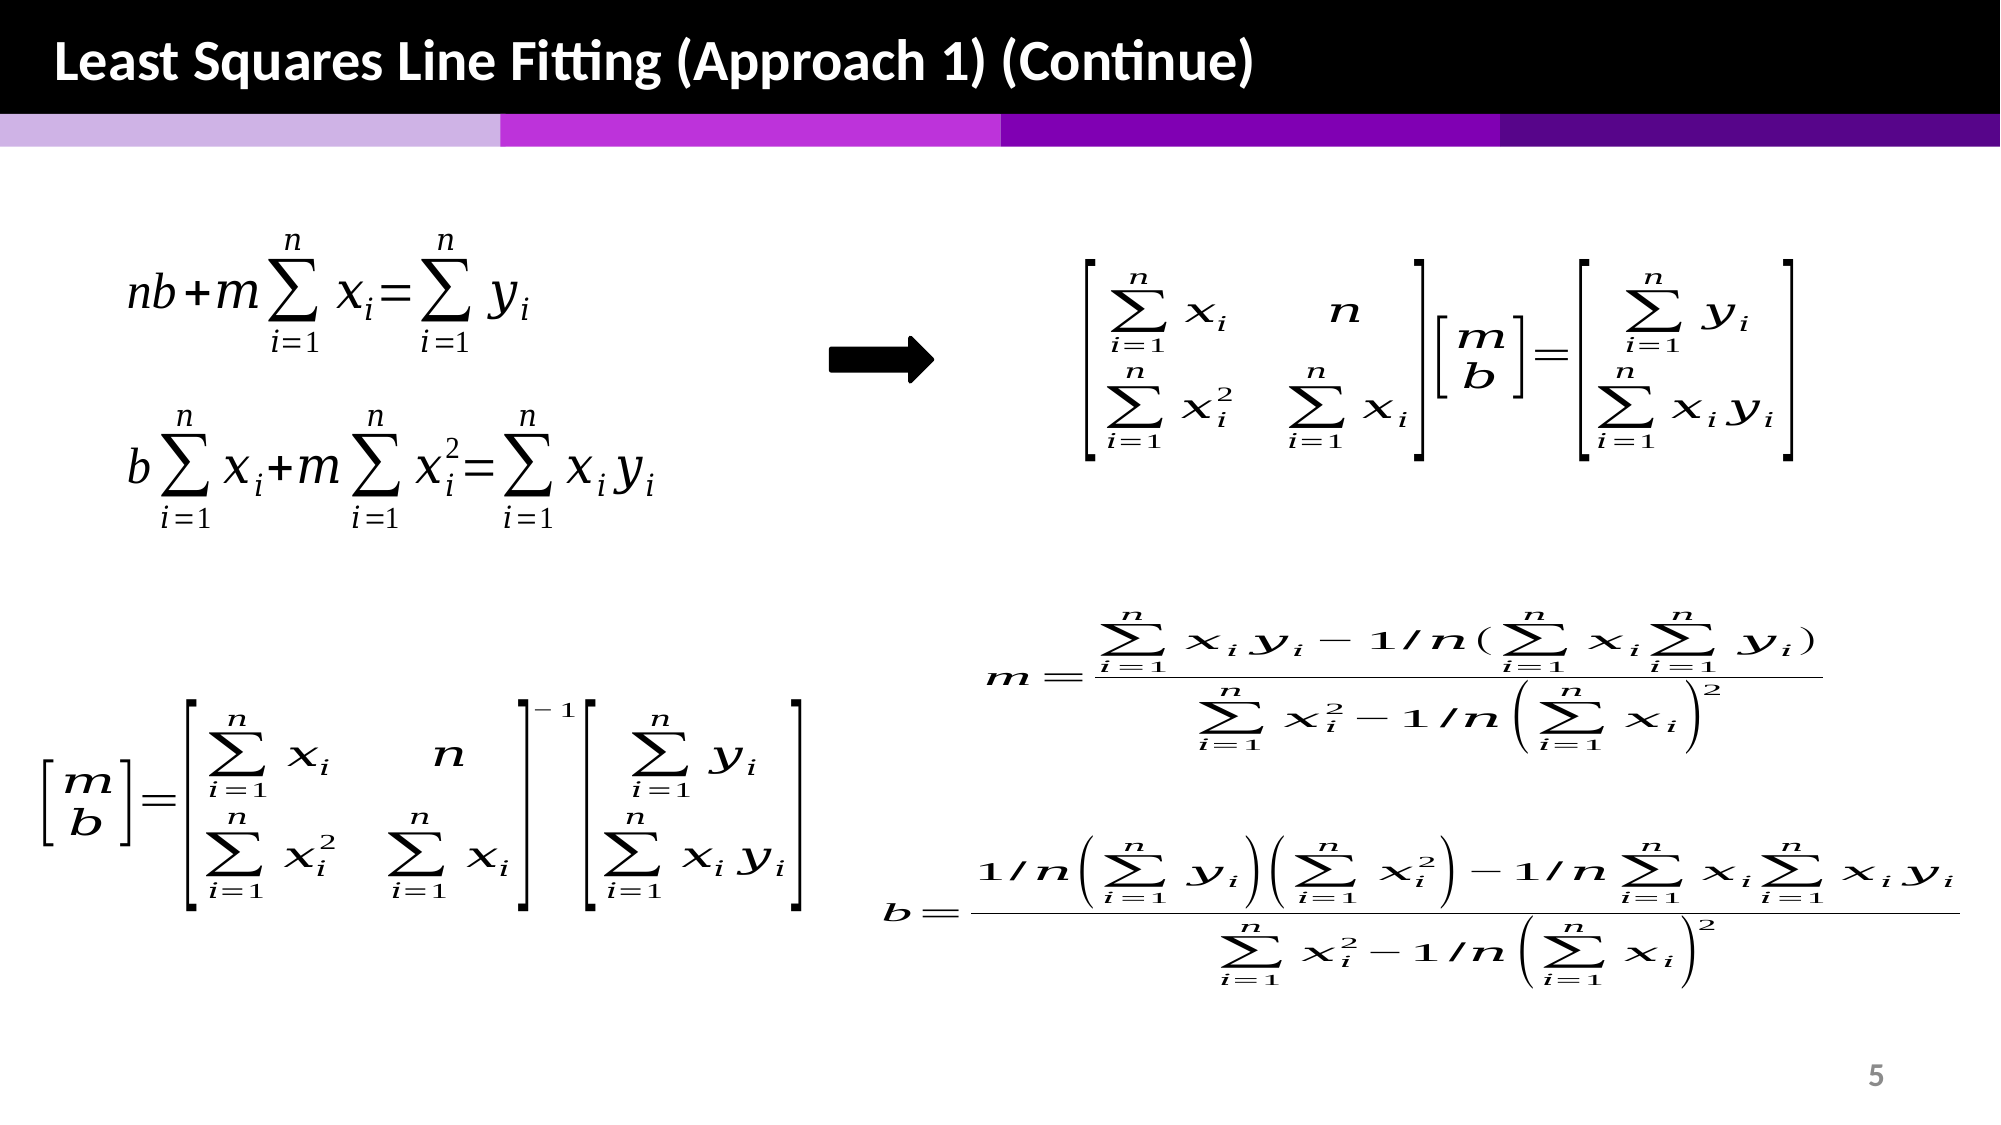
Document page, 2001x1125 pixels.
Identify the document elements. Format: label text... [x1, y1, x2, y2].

list Least Squares Line Fitting (Approach 1) (Continue) [39, 1, 1964, 114]
text_box [828, 335, 935, 384]
